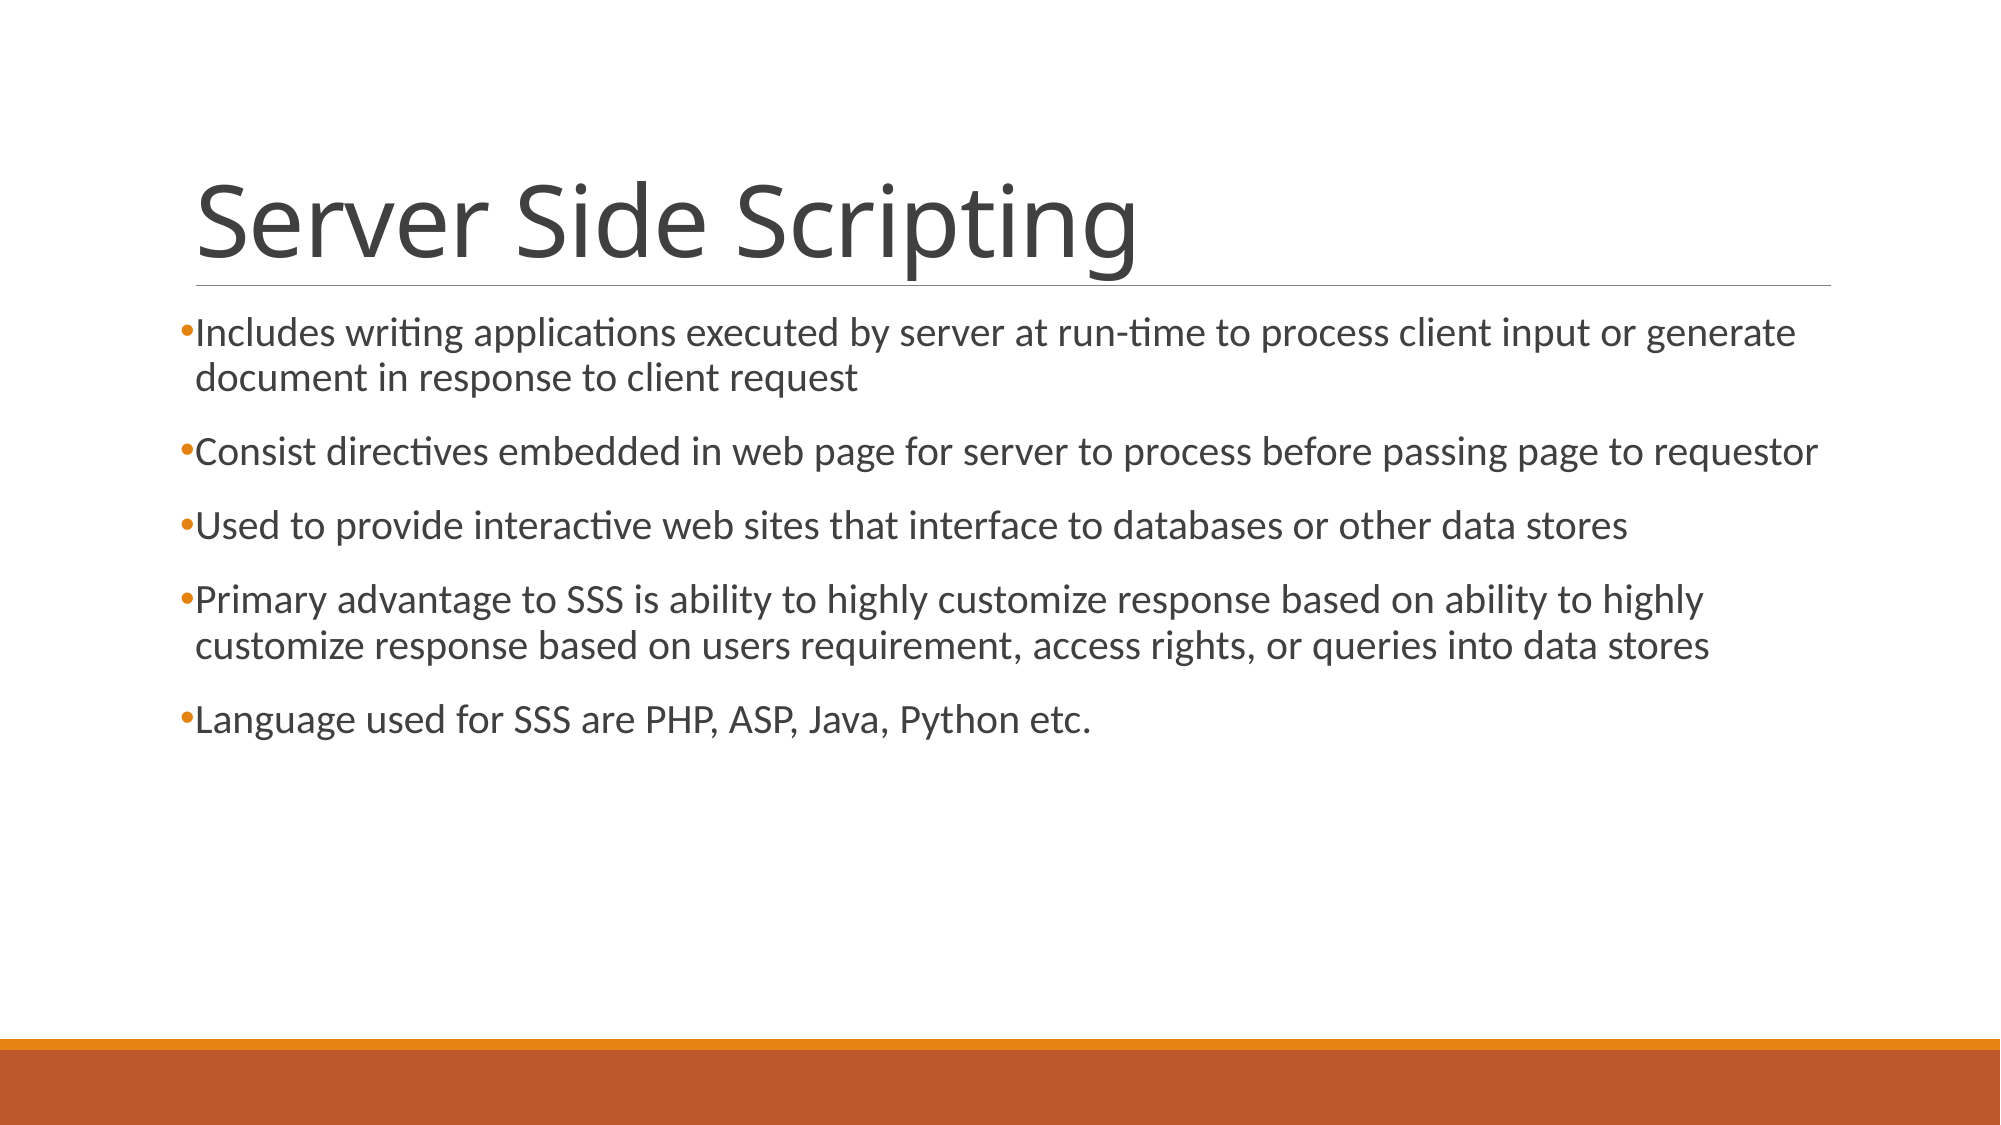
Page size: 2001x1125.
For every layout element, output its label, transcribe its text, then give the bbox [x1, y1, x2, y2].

title Server Side Scripting [180, 47, 1830, 285]
list Includes writing applications executed by server at run-time to process client input or generate document in response to client request Consist directives embedded in web page for server to process before passing page to requestor Used to provide interactive web sites that interface to databases or other data stores Primary advantage to SSS is ability to highly customize response based on ability to highly customize response based on users requirement, access rights, or queries into data stores Language used for SSS are PHP, ASP, Java, Python etc. [180, 302, 1830, 963]
